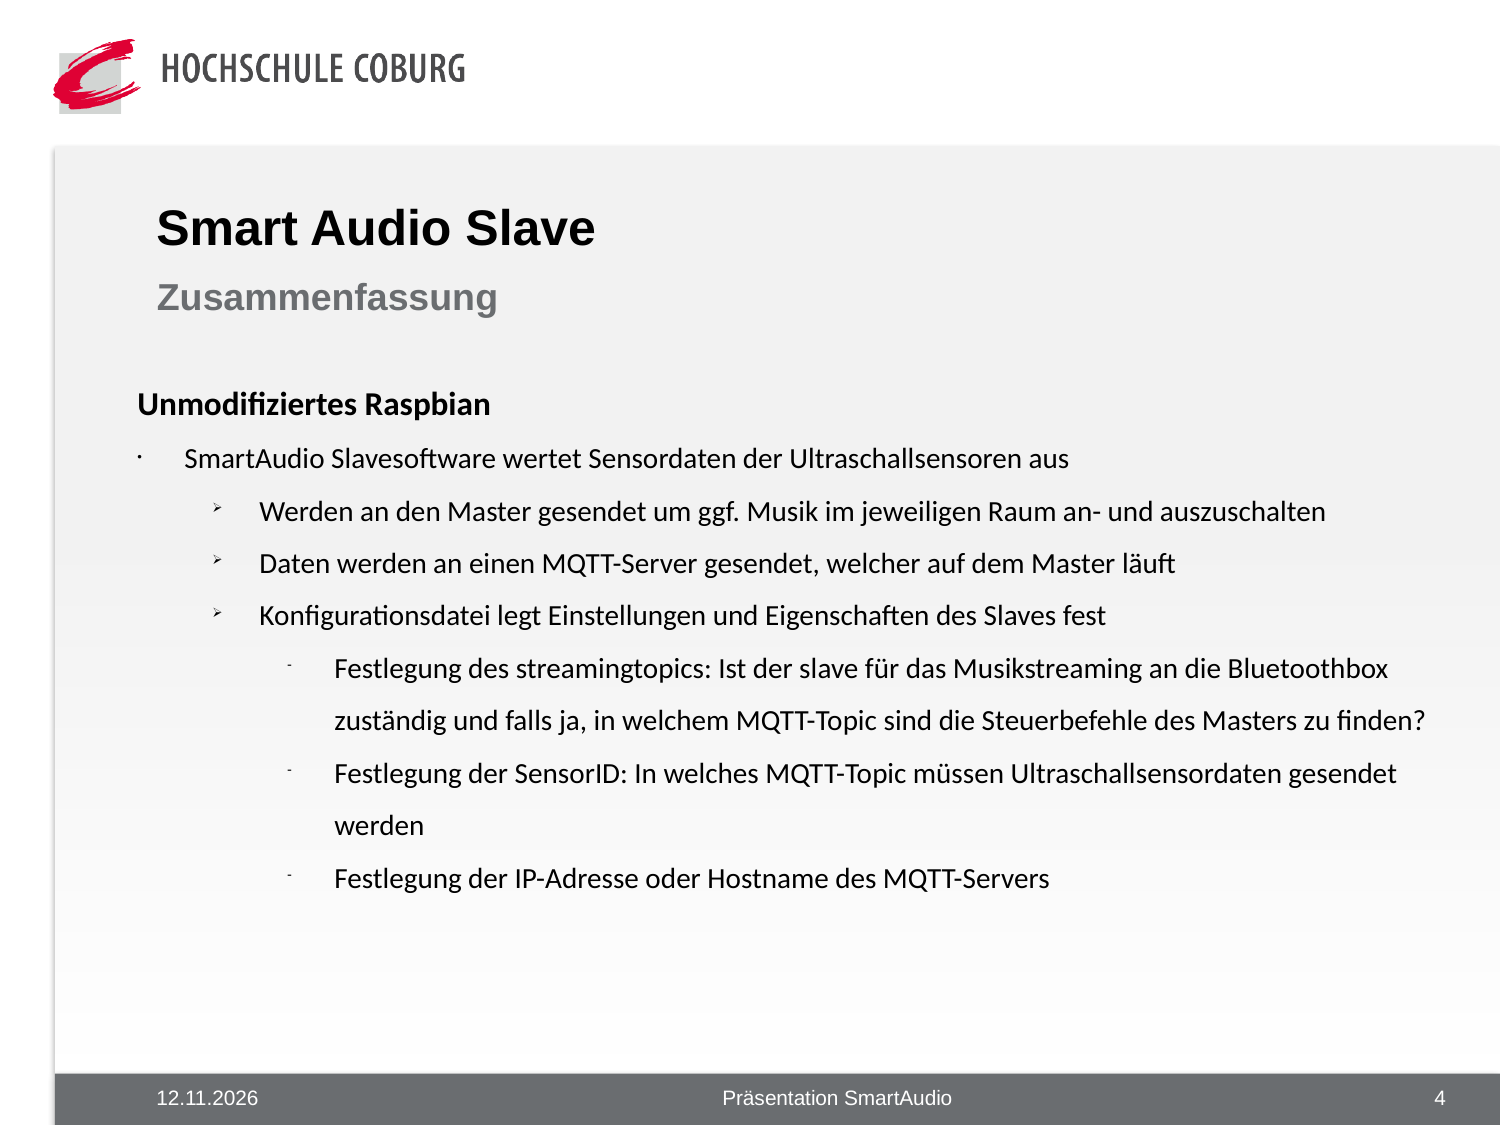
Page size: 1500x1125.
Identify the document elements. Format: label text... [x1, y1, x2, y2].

text_box Präsentation SmartAudio [366, 1077, 1308, 1110]
text_box Smart Audio Slave [156, 189, 1447, 263]
text_box Unmodifiziertes Raspbian SmartAudio Slavesoftware wertet Sensordaten der Ultraschallsensoren aus Werden an den Master gesendet um ggf. Musik im jeweiligen Raum an- und auszuschalten Daten werden an einen MQTT-Server gesendet, welcher auf dem Master läuft Konfigurationsdatei legt Einstellungen und Eigenschaften des Slaves fest Festlegung des streamingtopics: Ist der slave für das Musikstreaming an die Bluetoothbox zuständig und falls ja, in welchem MQTT-Topic sind die Steuerbefehle des Masters zu finden? Festlegung der SensorID: In welches MQTT-Topic müssen Ultraschallsensordaten gesendet werden Festlegung der IP-Adresse oder Hostname des MQTT-Servers [122, 354, 1446, 933]
text_box 4 [1345, 1077, 1446, 1110]
picture [53, 39, 467, 114]
text_box Zusammenfassung [156, 263, 1447, 326]
text_box 14.09.2020 [156, 1077, 329, 1110]
